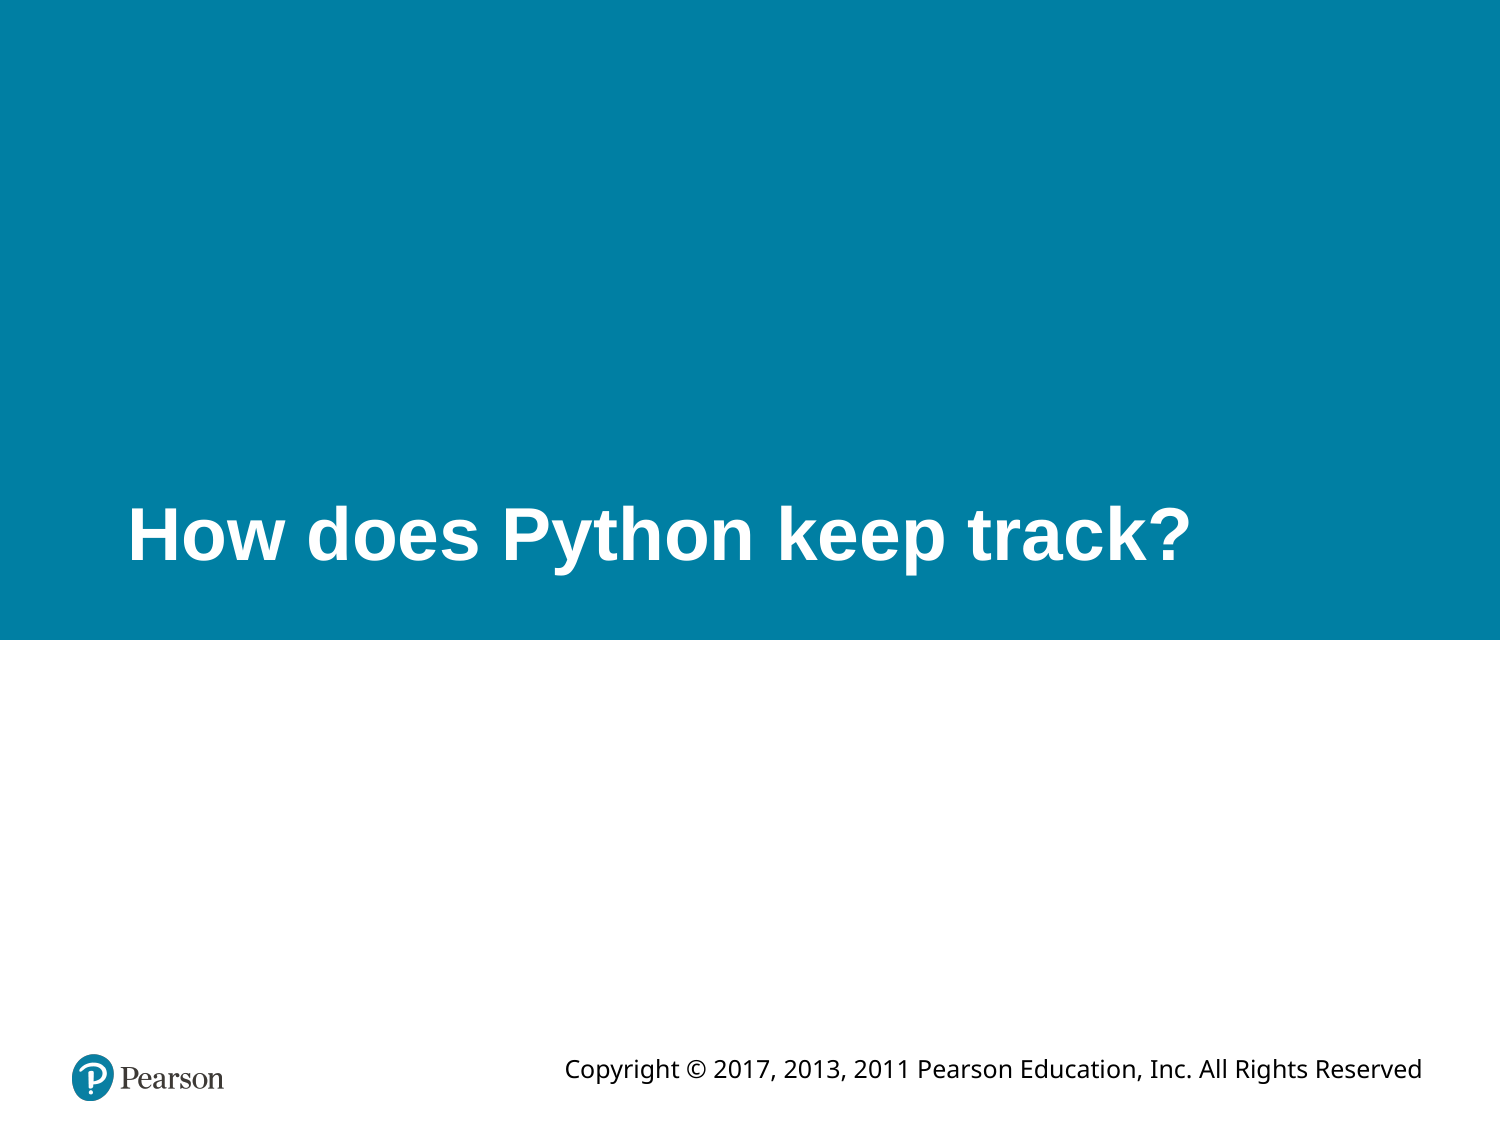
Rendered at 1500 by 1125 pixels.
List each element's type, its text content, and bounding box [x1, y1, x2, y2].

picture [72, 1054, 88, 1070]
picture [72, 1087, 83, 1101]
picture [80, 1063, 106, 1088]
picture [98, 1054, 224, 1101]
title How does Python keep track? [112, 125, 1388, 591]
